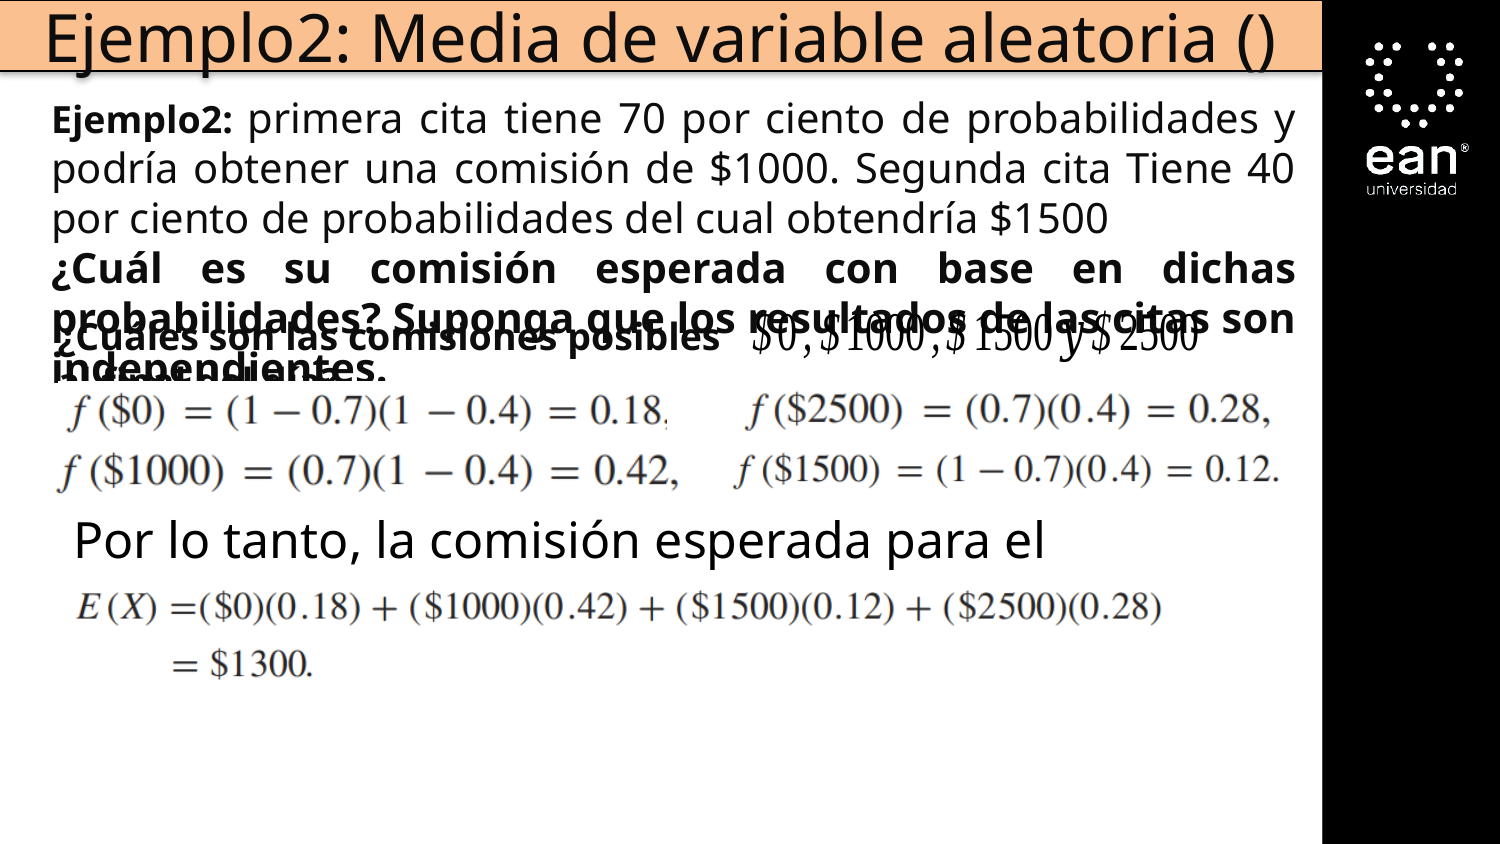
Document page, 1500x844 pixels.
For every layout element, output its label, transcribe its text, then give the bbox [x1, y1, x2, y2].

text_box Por lo tanto, la comisión esperada para el vendedor es [58, 500, 1154, 575]
picture [0, 0, 1500, 844]
text_box ¿Cuáles son las comisiones posibles al final del día? [42, 305, 763, 411]
text_box Ejemplo2: primera cita tiene 70 por ciento de probabilidades y podría obtener una comisión de $1000. Segunda cita Tiene 40 por ciento de probabilidades del cual obtendría $1500 ¿Cuál es su comisión esperada con base en dichas probabilidades? Suponga que los resultados de las citas son independientes. [36, 84, 1312, 400]
